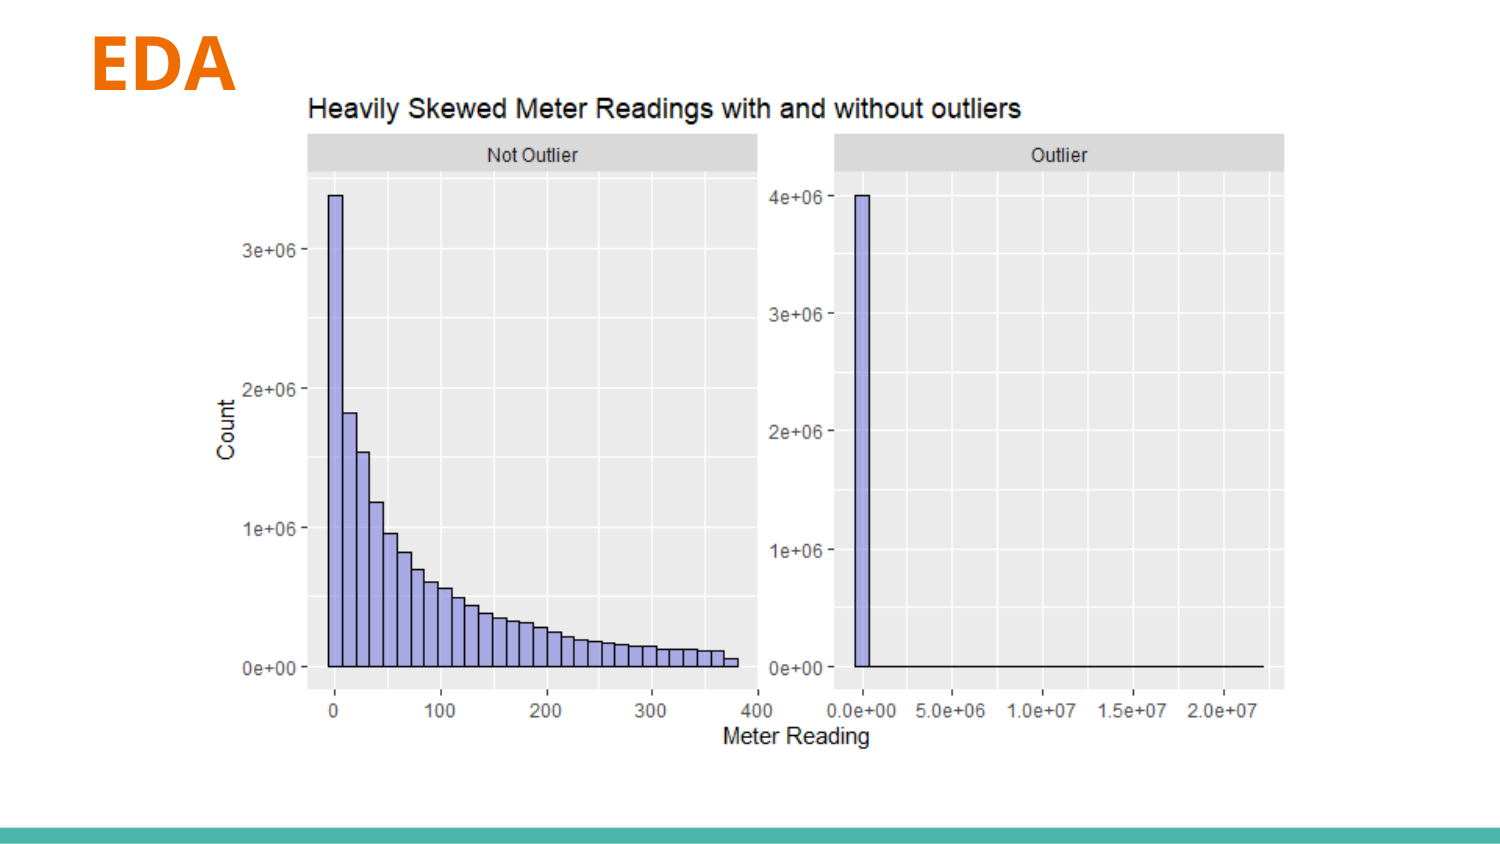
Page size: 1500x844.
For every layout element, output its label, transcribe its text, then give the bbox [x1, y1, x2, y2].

text_box EDA [73, 0, 1109, 141]
picture [202, 84, 1298, 760]
